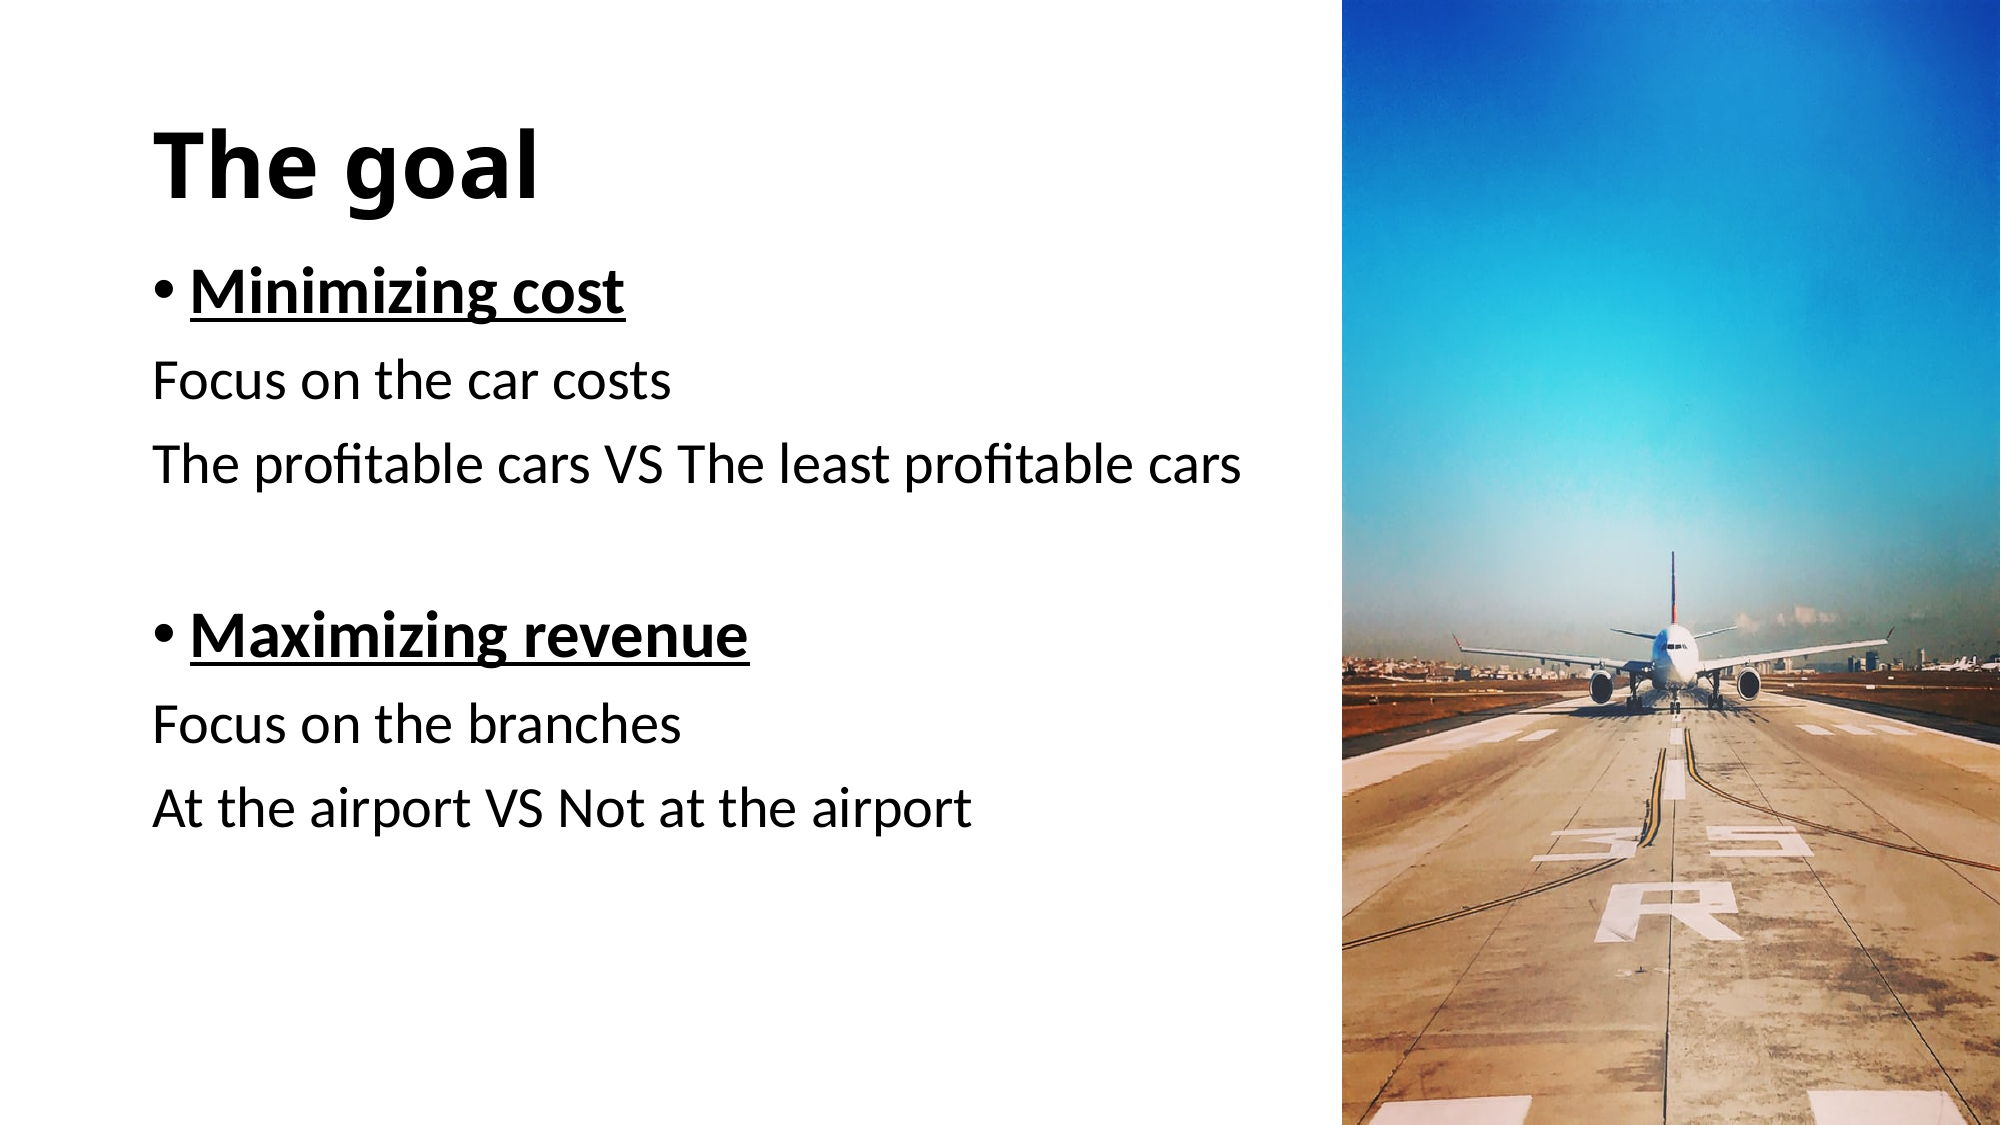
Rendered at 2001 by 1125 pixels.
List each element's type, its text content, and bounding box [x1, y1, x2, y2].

picture [1342, 0, 2000, 1125]
list Minimizing cost Focus on the car costs The profitable cars VS The least profitable cars Maximizing revenue Focus on the branches At the airport VS Not at the airport [137, 248, 1310, 1066]
title The goal [137, 59, 1342, 278]
